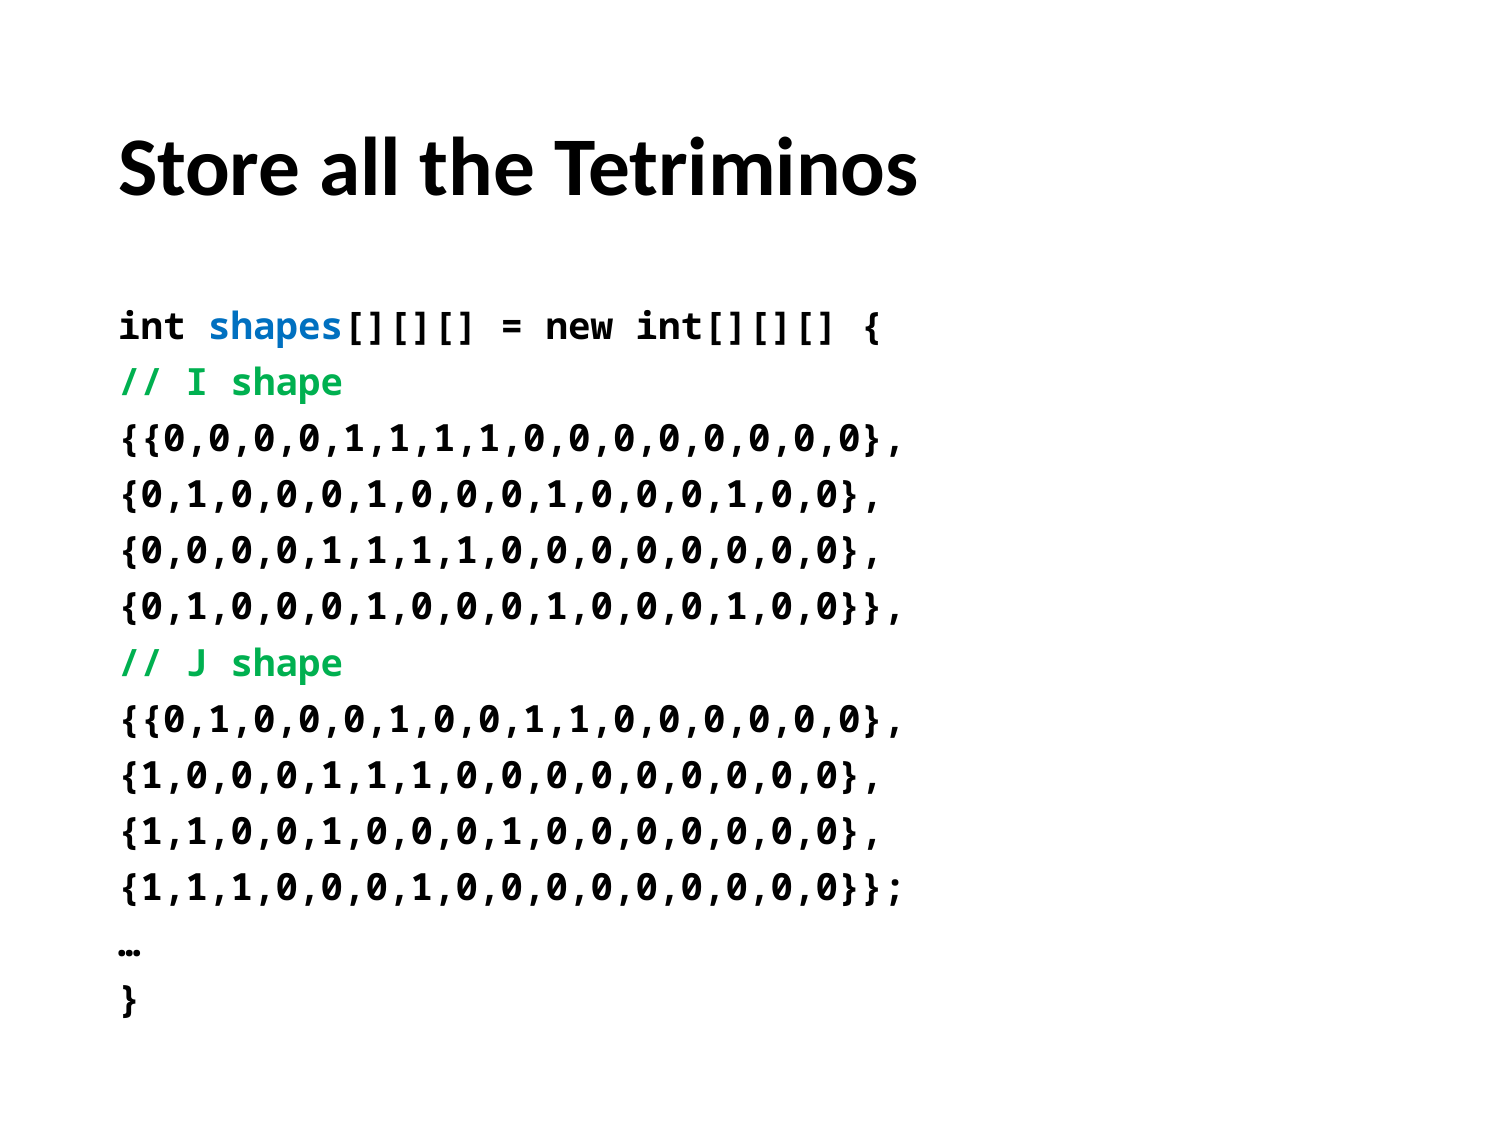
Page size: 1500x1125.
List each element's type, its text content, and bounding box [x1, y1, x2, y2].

list int shapes[][][] = new int[][][] { // I shape {{0,0,0,0,1,1,1,1,0,0,0,0,0,0,0,0}, {0,1,0,0,0,1,0,0,0,1,0,0,0,1,0,0}, {0,0,0,0,1,1,1,1,0,0,0,0,0,0,0,0}, {0,1,0,0,0,1,0,0,0,1,0,0,0,1,0,0}}, // J shape {{0,1,0,0,0,1,0,0,1,1,0,0,0,0,0,0}, {1,0,0,0,1,1,1,0,0,0,0,0,0,0,0,0}, {1,1,0,0,1,0,0,0,1,0,0,0,0,0,0,0}, {1,1,1,0,0,0,1,0,0,0,0,0,0,0,0,0}}; … } [103, 299, 1397, 1086]
title Store all the Tetriminos [103, 59, 1397, 278]
